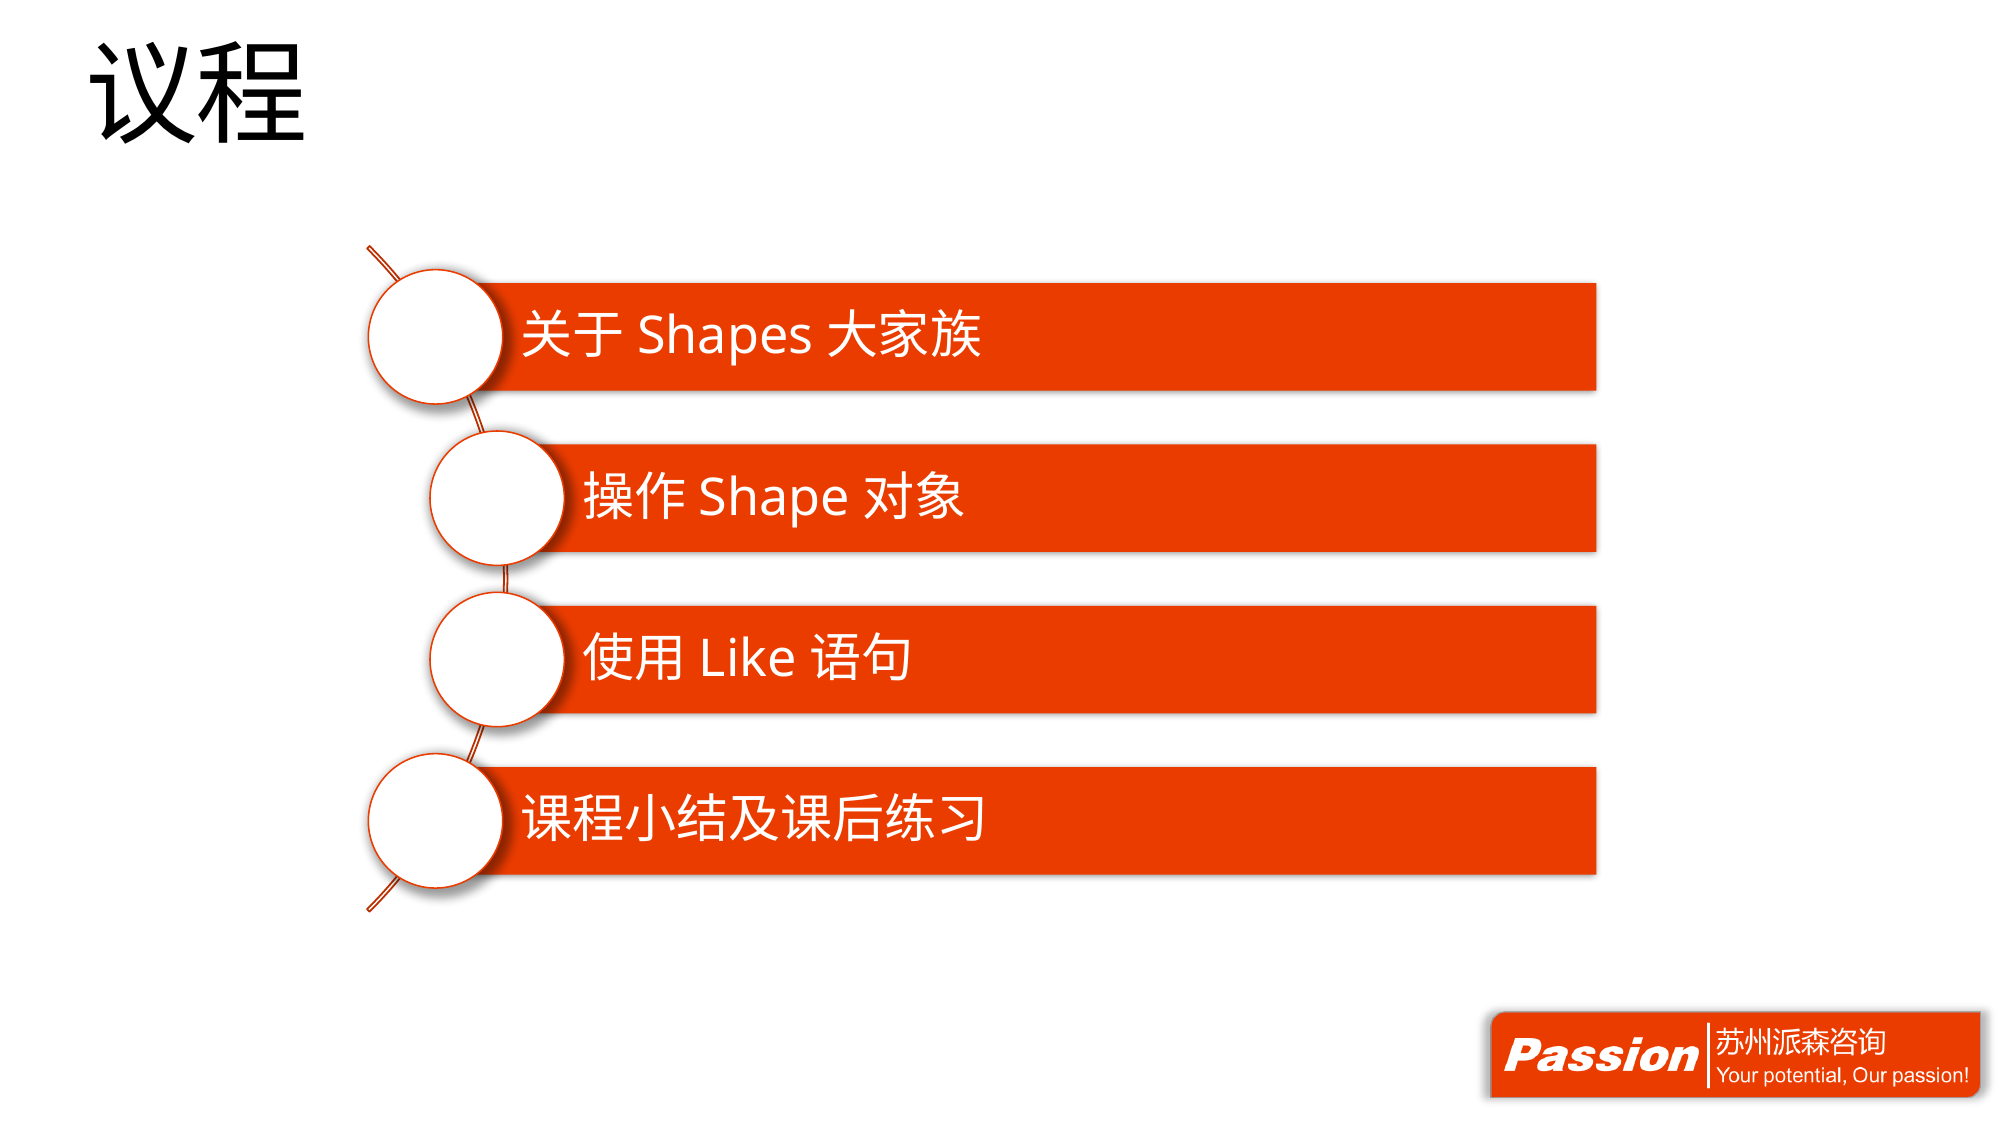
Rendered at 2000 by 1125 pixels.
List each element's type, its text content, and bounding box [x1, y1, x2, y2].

title 议程 [85, 37, 1914, 161]
picture [1471, 998, 2000, 1111]
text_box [356, 229, 1607, 929]
